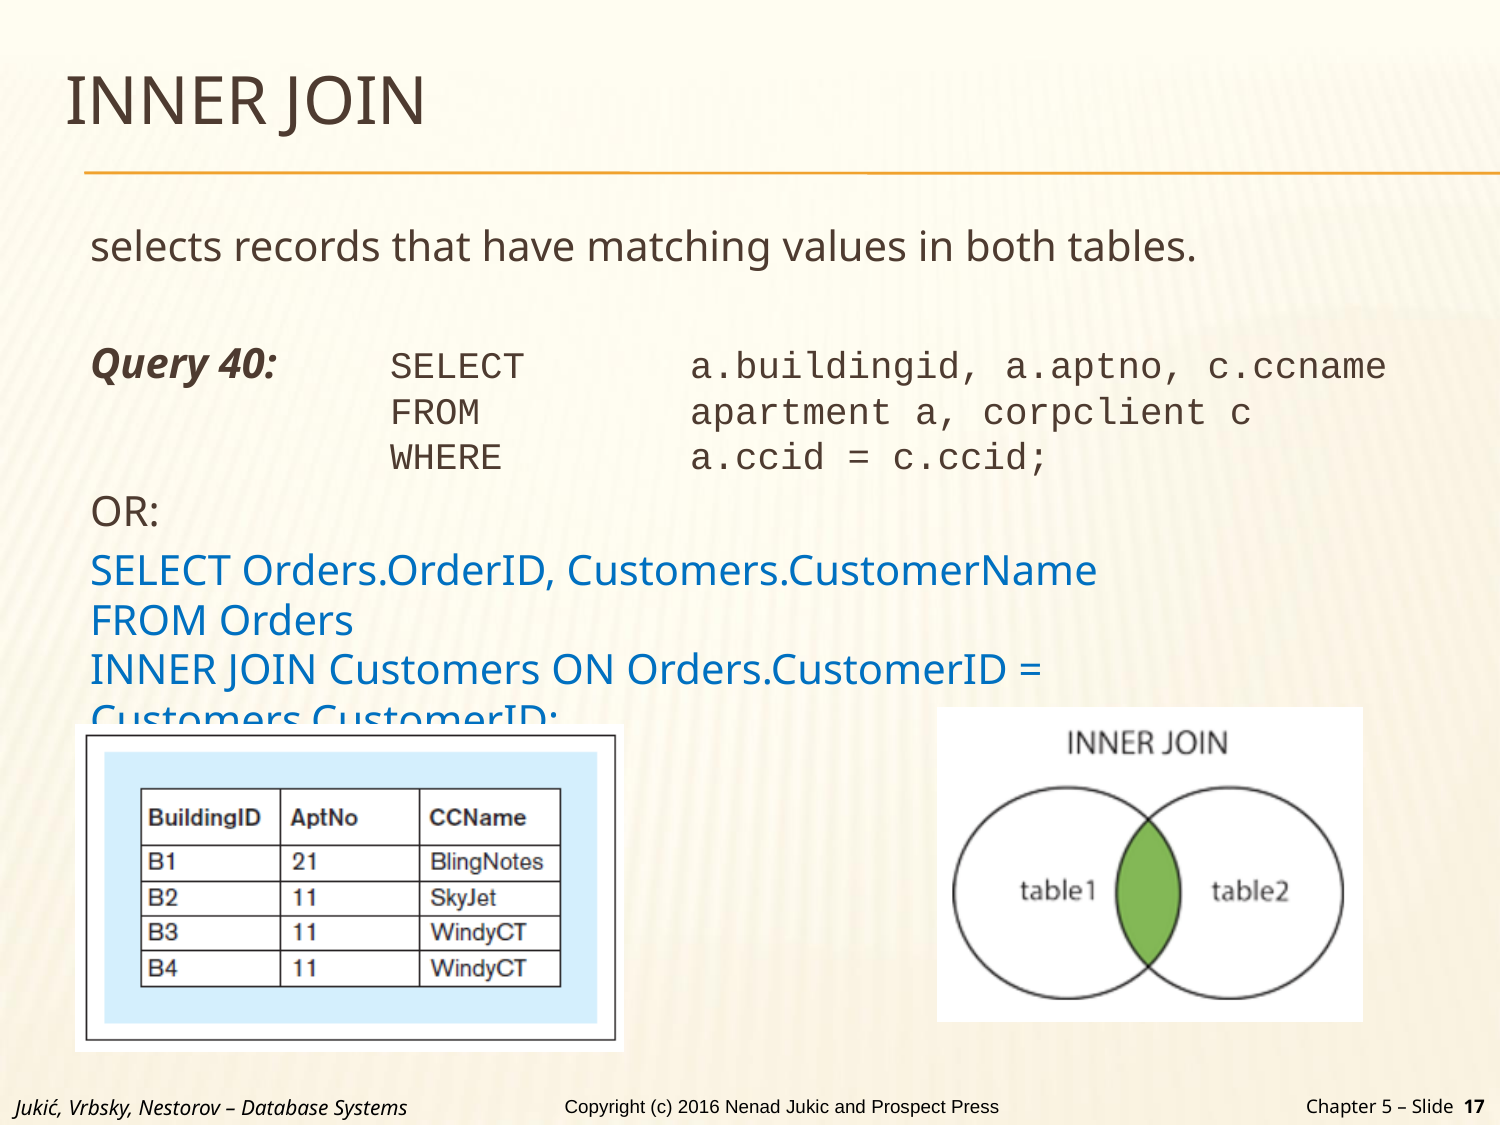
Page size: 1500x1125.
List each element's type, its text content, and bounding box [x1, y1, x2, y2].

list selects records that have matching values in both tables. Query 40: SELECT a.buildingid, a.aptno, c.ccname FROM apartment a, corpclient c WHERE a.ccid = c.ccid; OR: SELECT Orders.OrderID, Customers.CustomerName FROM Orders INNER JOIN Customers ON Orders.CustomerID = Customers.CustomerID; [75, 212, 1500, 955]
picture [0, 0, 1500, 1125]
slide_number Chapter 5 – Slide 17 [1224, 1087, 1500, 1125]
footer Jukić, Vrbsky, Nestorov – Database Systems [0, 1087, 625, 1125]
title INNER JOIN [50, 28, 1475, 167]
